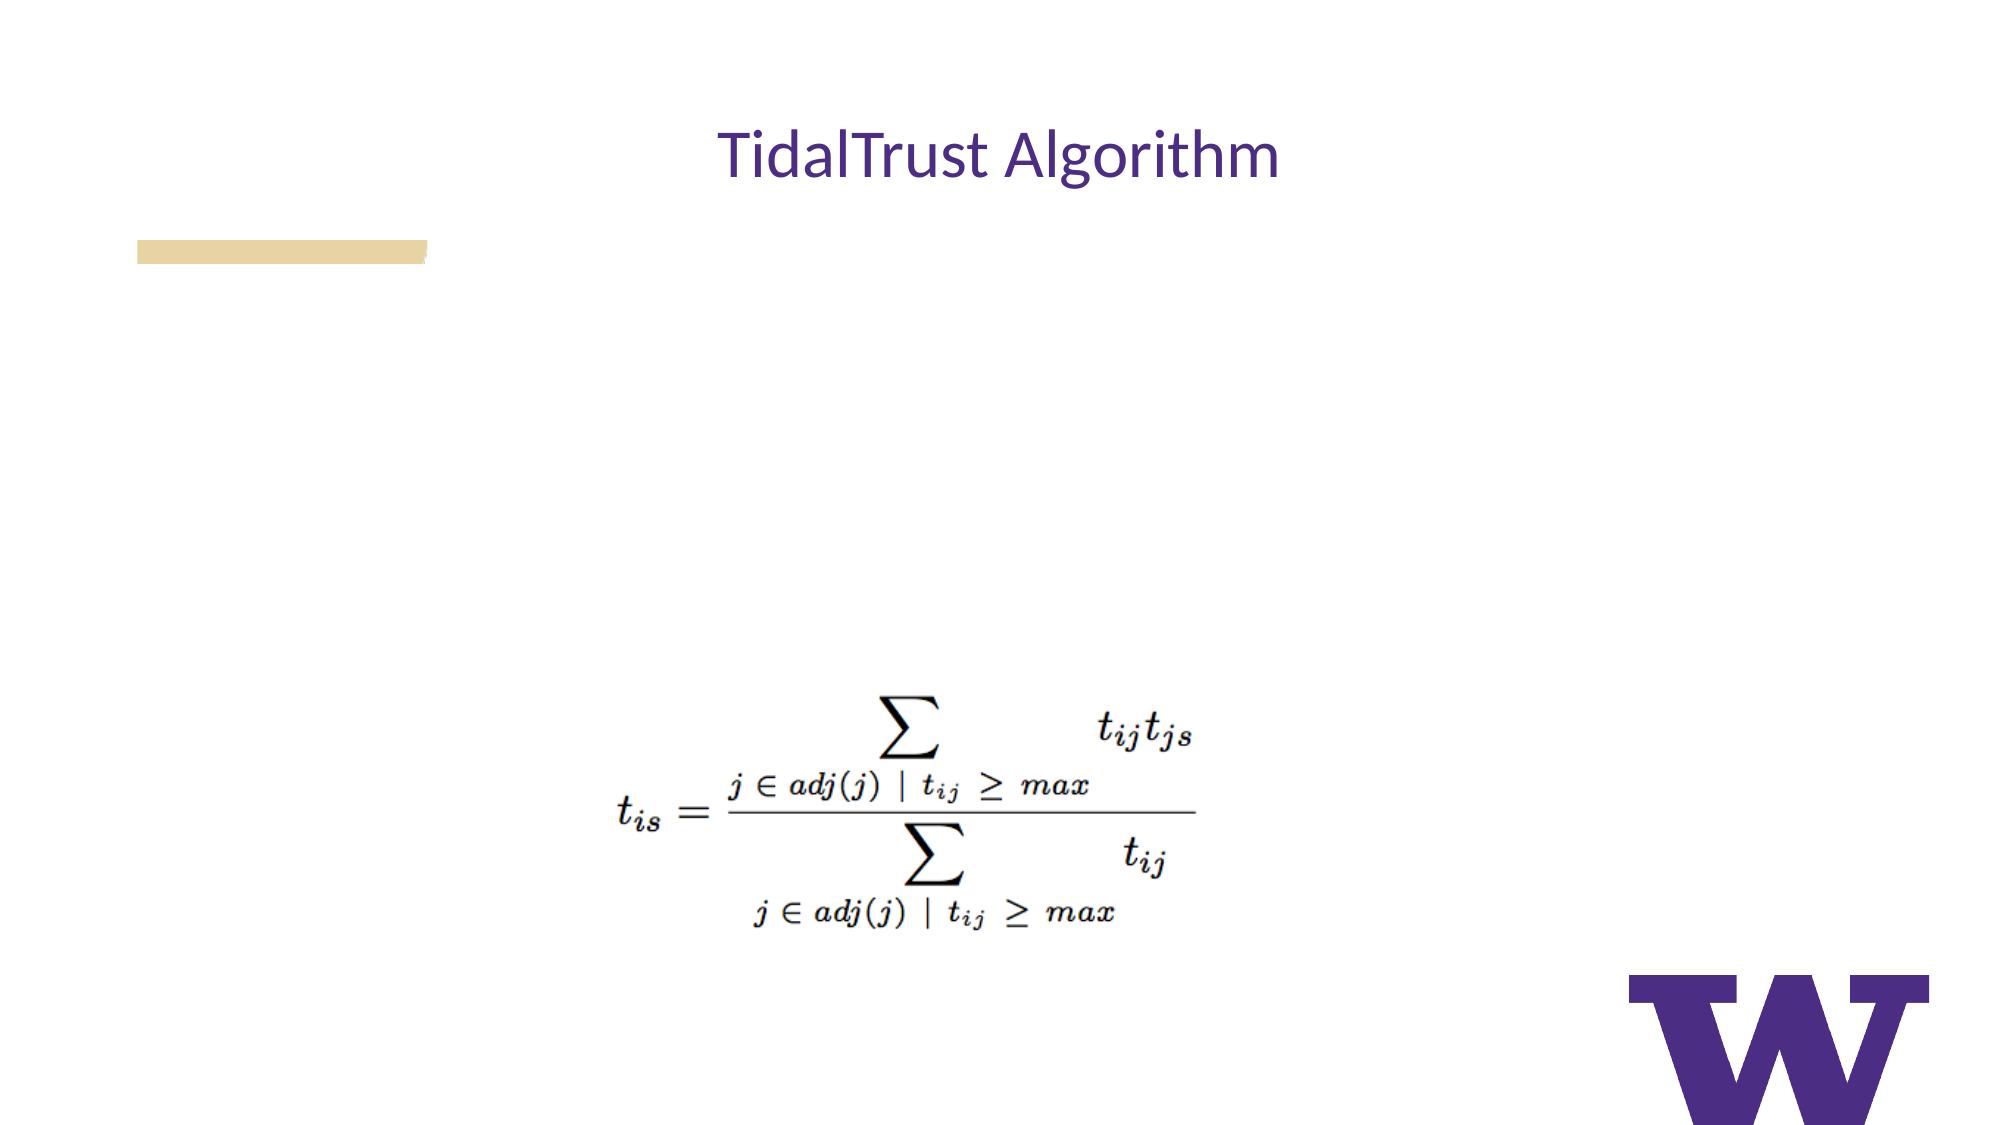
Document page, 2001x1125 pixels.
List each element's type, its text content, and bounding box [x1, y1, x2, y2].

picture [564, 656, 1267, 951]
picture [1629, 975, 1930, 1125]
title TidalTrust Algorithm [137, 59, 1863, 240]
